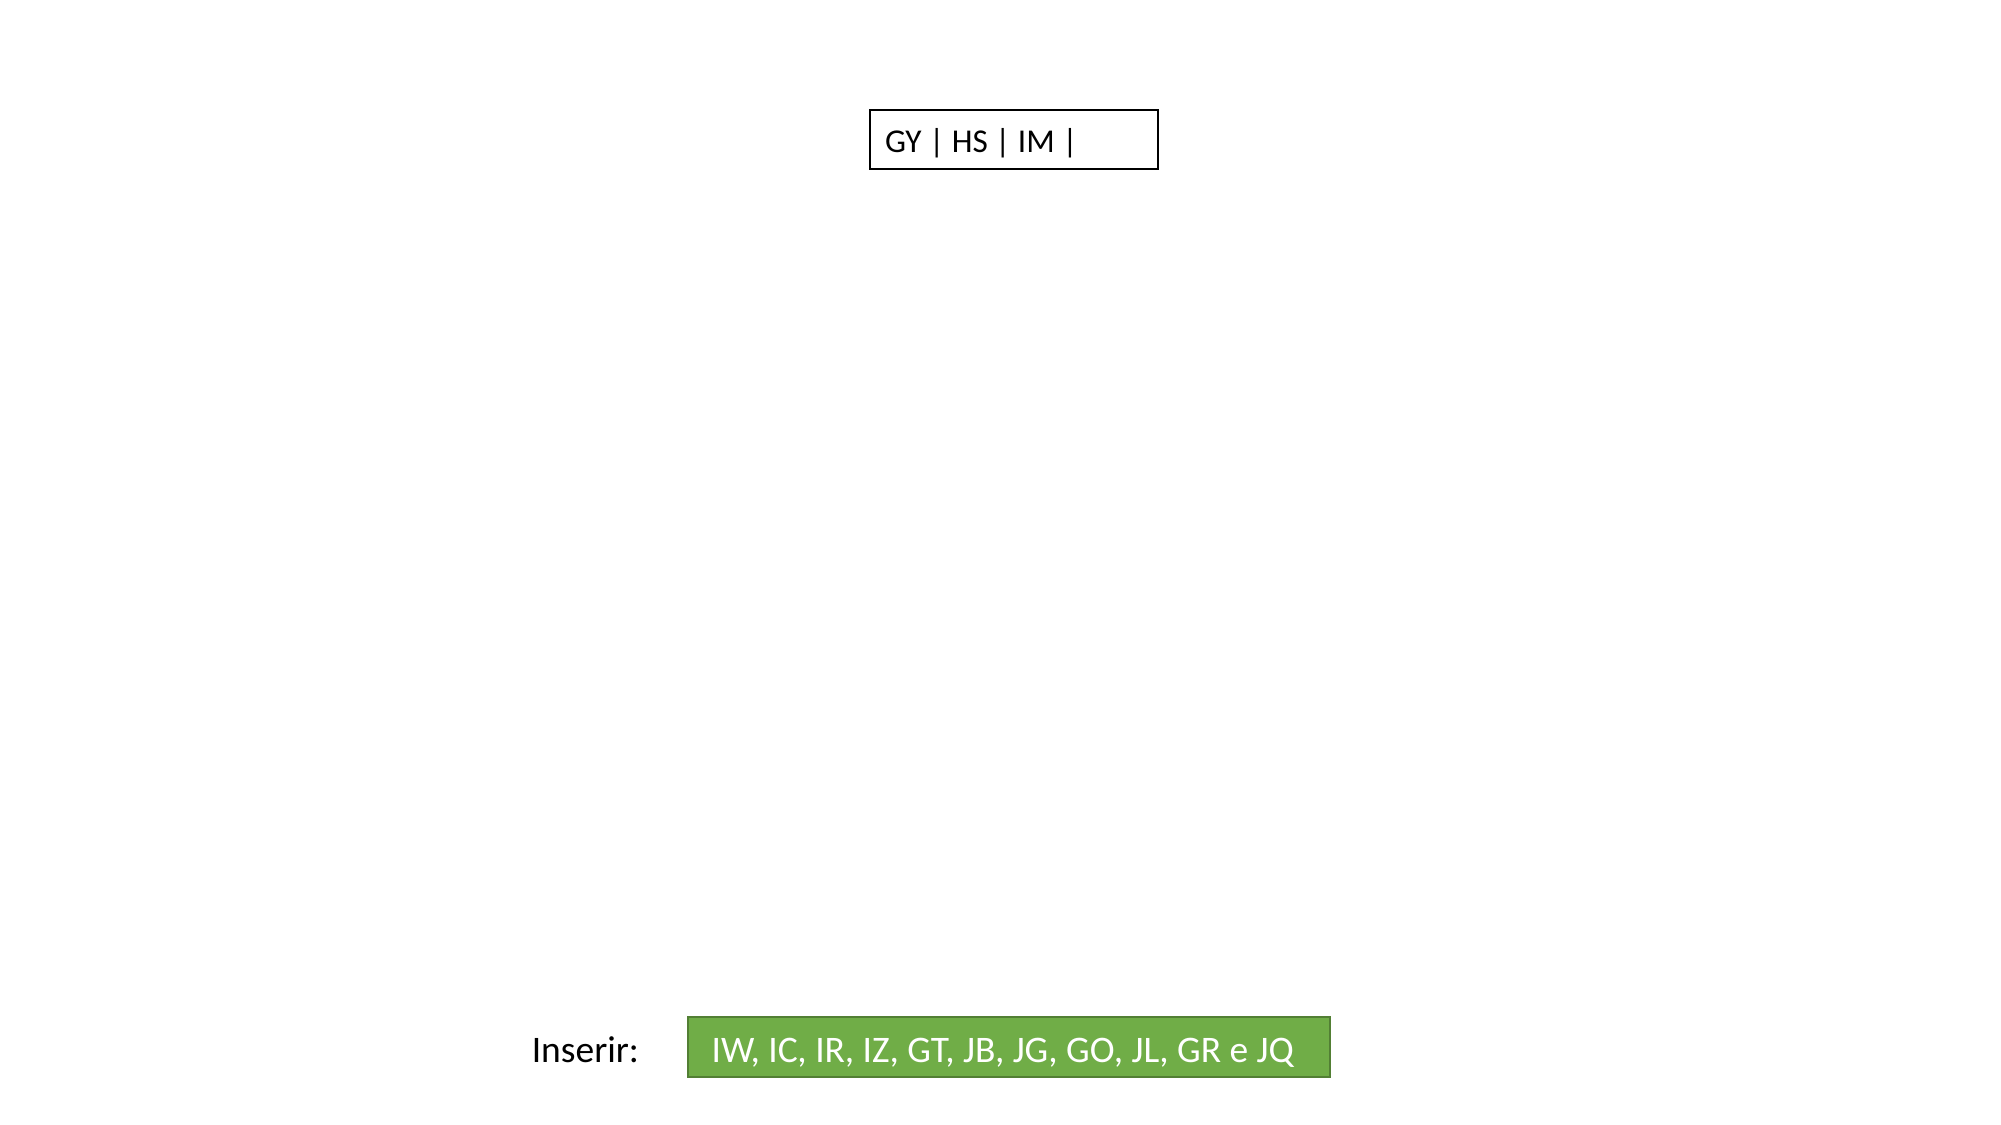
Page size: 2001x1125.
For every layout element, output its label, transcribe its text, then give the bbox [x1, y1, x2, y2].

text_box IW, IC, IR, IZ, GT, JB, JG, GO, JL, GR e JQ [687, 1016, 1331, 1078]
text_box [870, 109, 1159, 169]
text_box Inserir: [517, 1017, 666, 1078]
